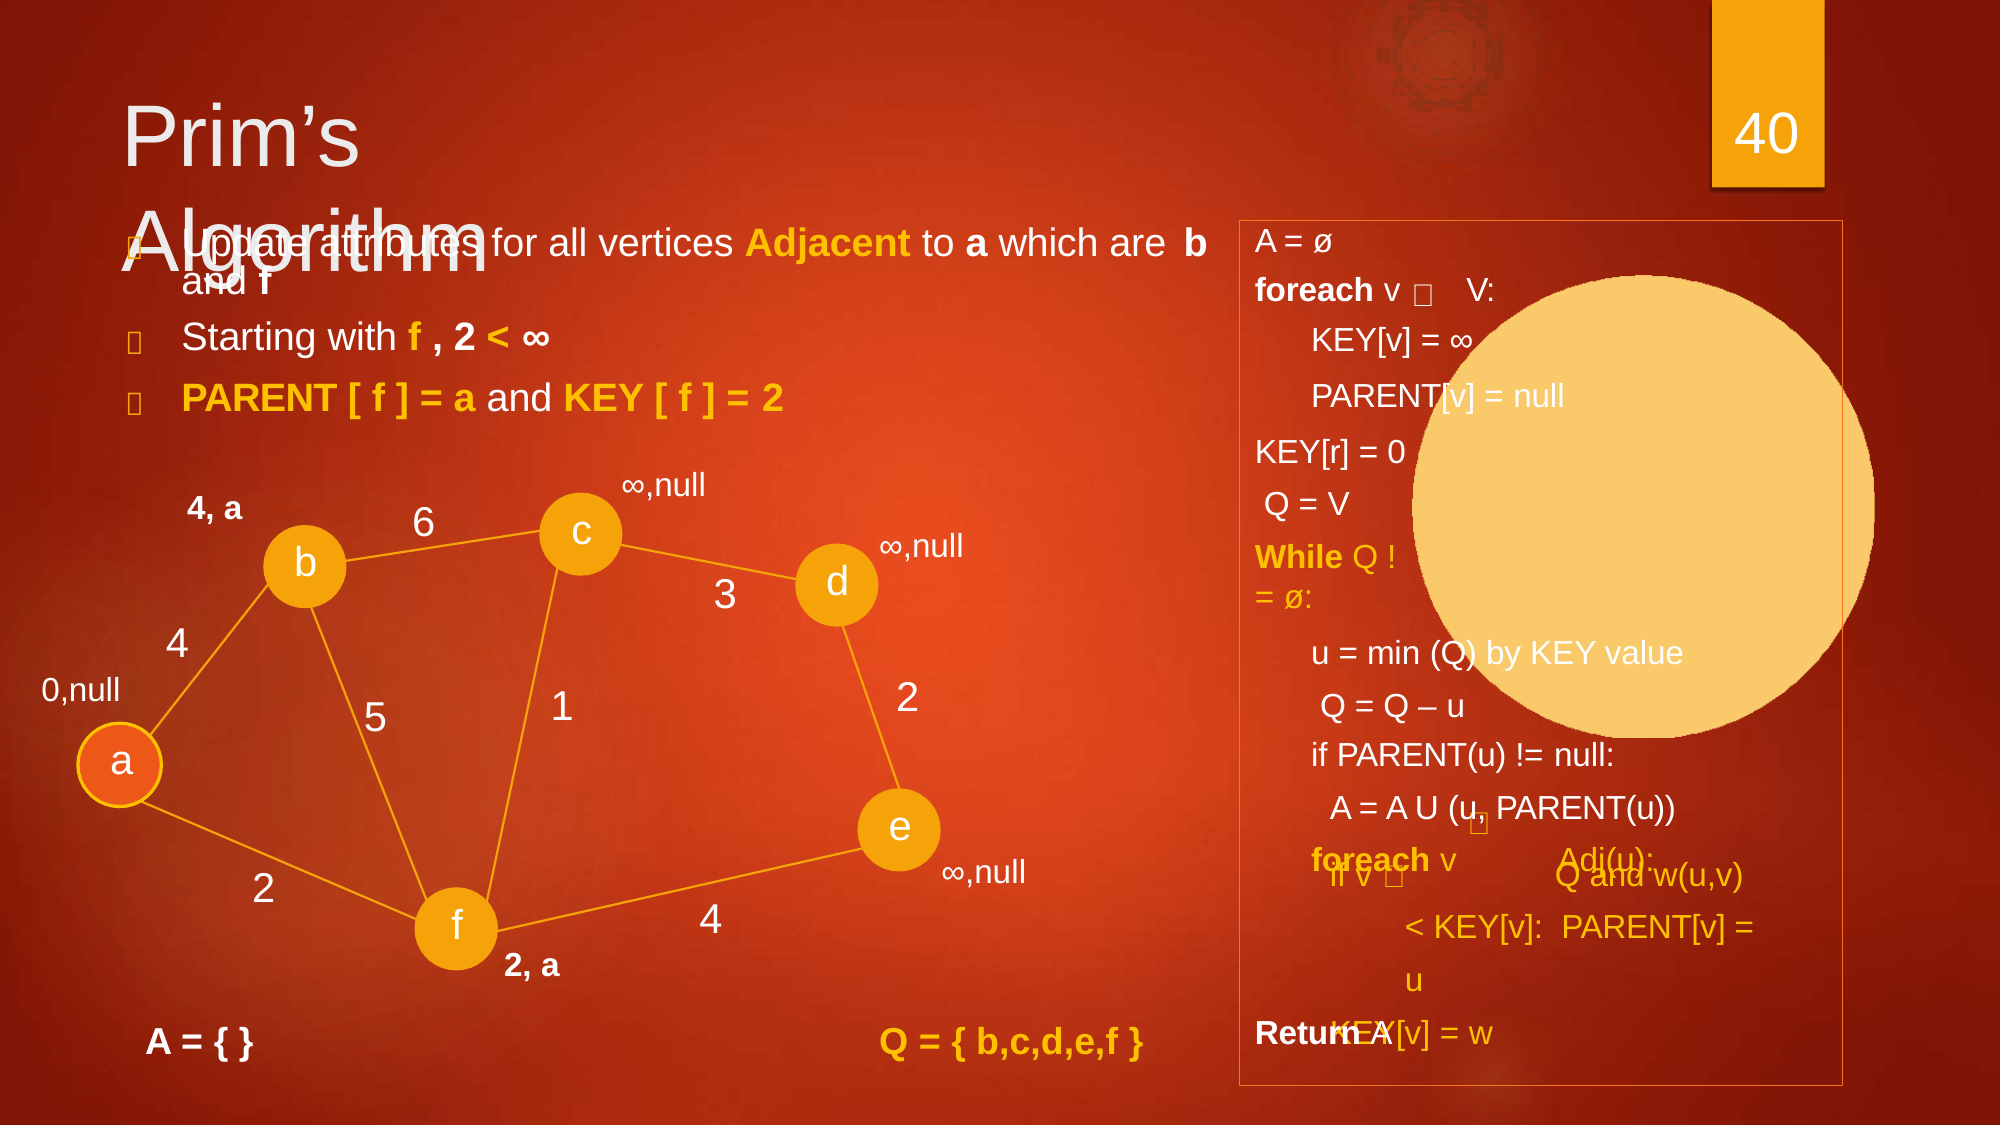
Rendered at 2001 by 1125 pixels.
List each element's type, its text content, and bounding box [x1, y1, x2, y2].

text_box A = { } [143, 1018, 256, 1063]
text_box [82, 726, 162, 807]
text_box ∞,null [939, 847, 1029, 890]
text_box 4, a [185, 483, 245, 526]
text_box 1 [548, 676, 576, 729]
table_header Update attributes for all vertices Adjacent to a which are b [167, 220, 1233, 270]
table_header A = ø [1233, 220, 1711, 270]
text_box 2 [893, 667, 922, 720]
table_cell PARENT [ f ] = a and KEY [ f ] = 2 [167, 371, 1233, 421]
text_box [1239, 220, 1843, 1086]
text_box ∞,null [877, 522, 967, 565]
text_box [263, 525, 347, 609]
text_box 3 [711, 564, 739, 617]
text_box [539, 492, 623, 576]
text_box 4 [697, 890, 725, 943]
text_box KEY[r] = 0 Q = V While Q != ø: u = min (Q) by KEY value Q = Q – u if PARENT(u) != null: A = A U (u, PARENT(u)) foreach v Adj(u): [1252, 421, 1690, 879]
text_box ∞,null [619, 461, 709, 504]
text_box Return A [1252, 1012, 1394, 1052]
text_box [414, 887, 499, 971]
text_box c [569, 500, 595, 553]
text_box 2, a [502, 941, 562, 983]
table_header  [120, 220, 167, 270]
text_box f [449, 895, 466, 948]
text_box 2 [249, 859, 278, 912]
table_cell  [120, 270, 167, 371]
text_box 0,null a [39, 646, 135, 784]
text_box 5 [361, 687, 390, 740]
table_cell PARENT[v] = null [1233, 371, 1711, 421]
text_box [857, 788, 941, 872]
text_box 6 [409, 492, 438, 545]
text_box [795, 543, 879, 627]
picture [0, 0, 2000, 1125]
text_box Q = { b,c,d,e,f } [877, 1018, 1145, 1062]
title Prim’s Algorithm [118, 77, 754, 290]
text_box 40 [1732, 93, 1802, 166]
table_cell and f Starting with f , 2 < ∞ [167, 270, 1233, 371]
text_box e [886, 796, 914, 849]
text_box 4 [163, 614, 192, 667]
text_box d [824, 551, 852, 604]
text_box b [292, 533, 320, 586]
table_cell  [120, 371, 167, 421]
table_cell foreach v V: KEY[v] = ∞ [1233, 270, 1711, 371]
text_box if v Q and w(u,v) < KEY[v]: PARENT[v] = u KEY[v] = w [1327, 838, 1759, 1051]
